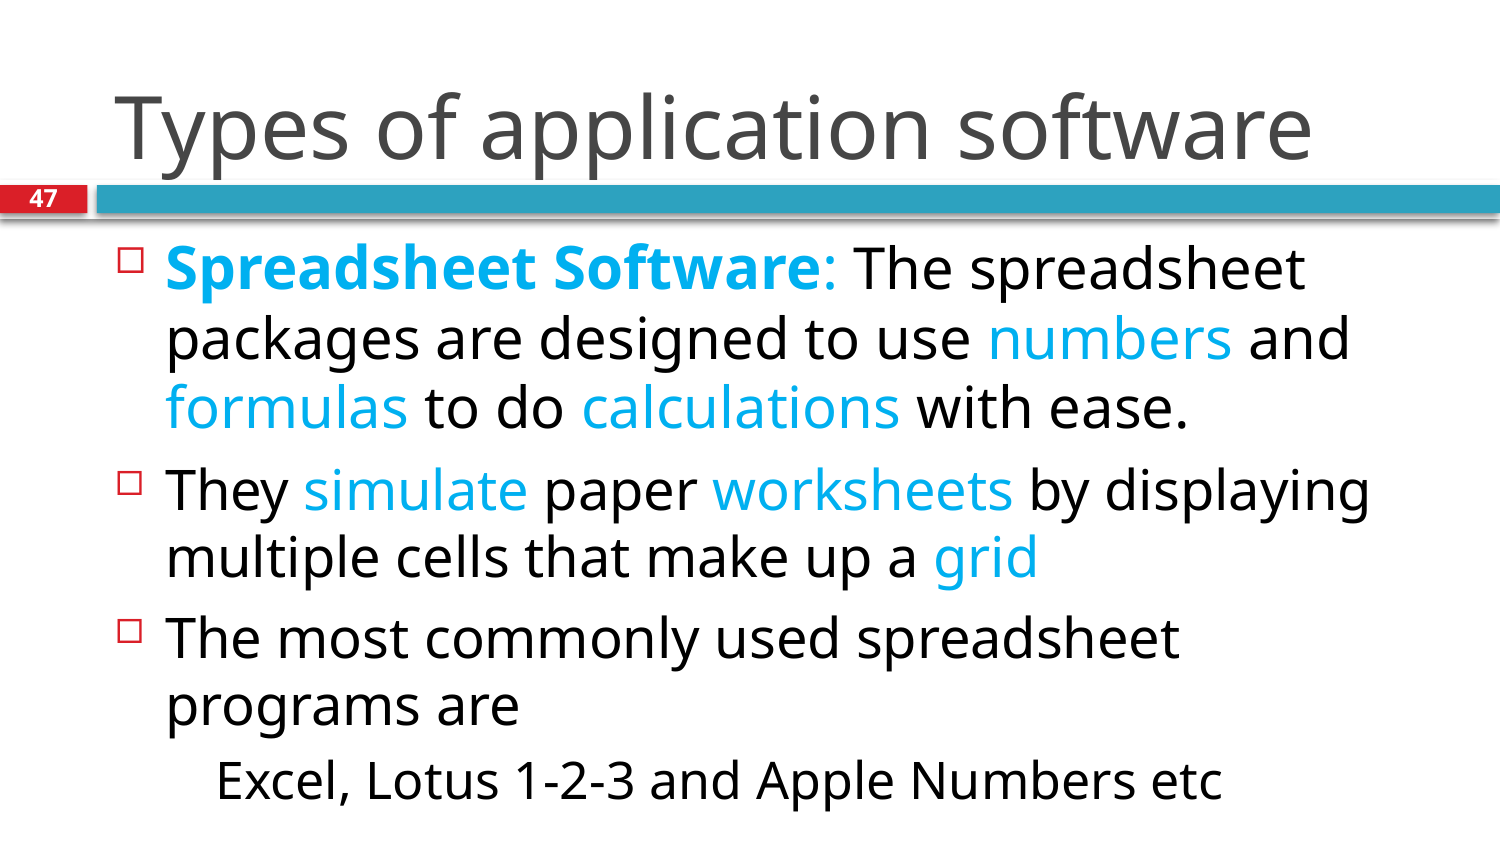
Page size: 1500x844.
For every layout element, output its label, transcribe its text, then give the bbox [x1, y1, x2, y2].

title Types of application software [99, 19, 1438, 185]
slide_number 47 [0, 184, 88, 215]
list Spreadsheet Software: The spreadsheet packages are designed to use numbers and formulas to do calculations with ease. They simulate paper worksheets by displaying multiple cells that make up a grid The most commonly used spreadsheet programs are Excel, Lotus 1-2-3 and Apple Numbers etc [99, 221, 1438, 822]
